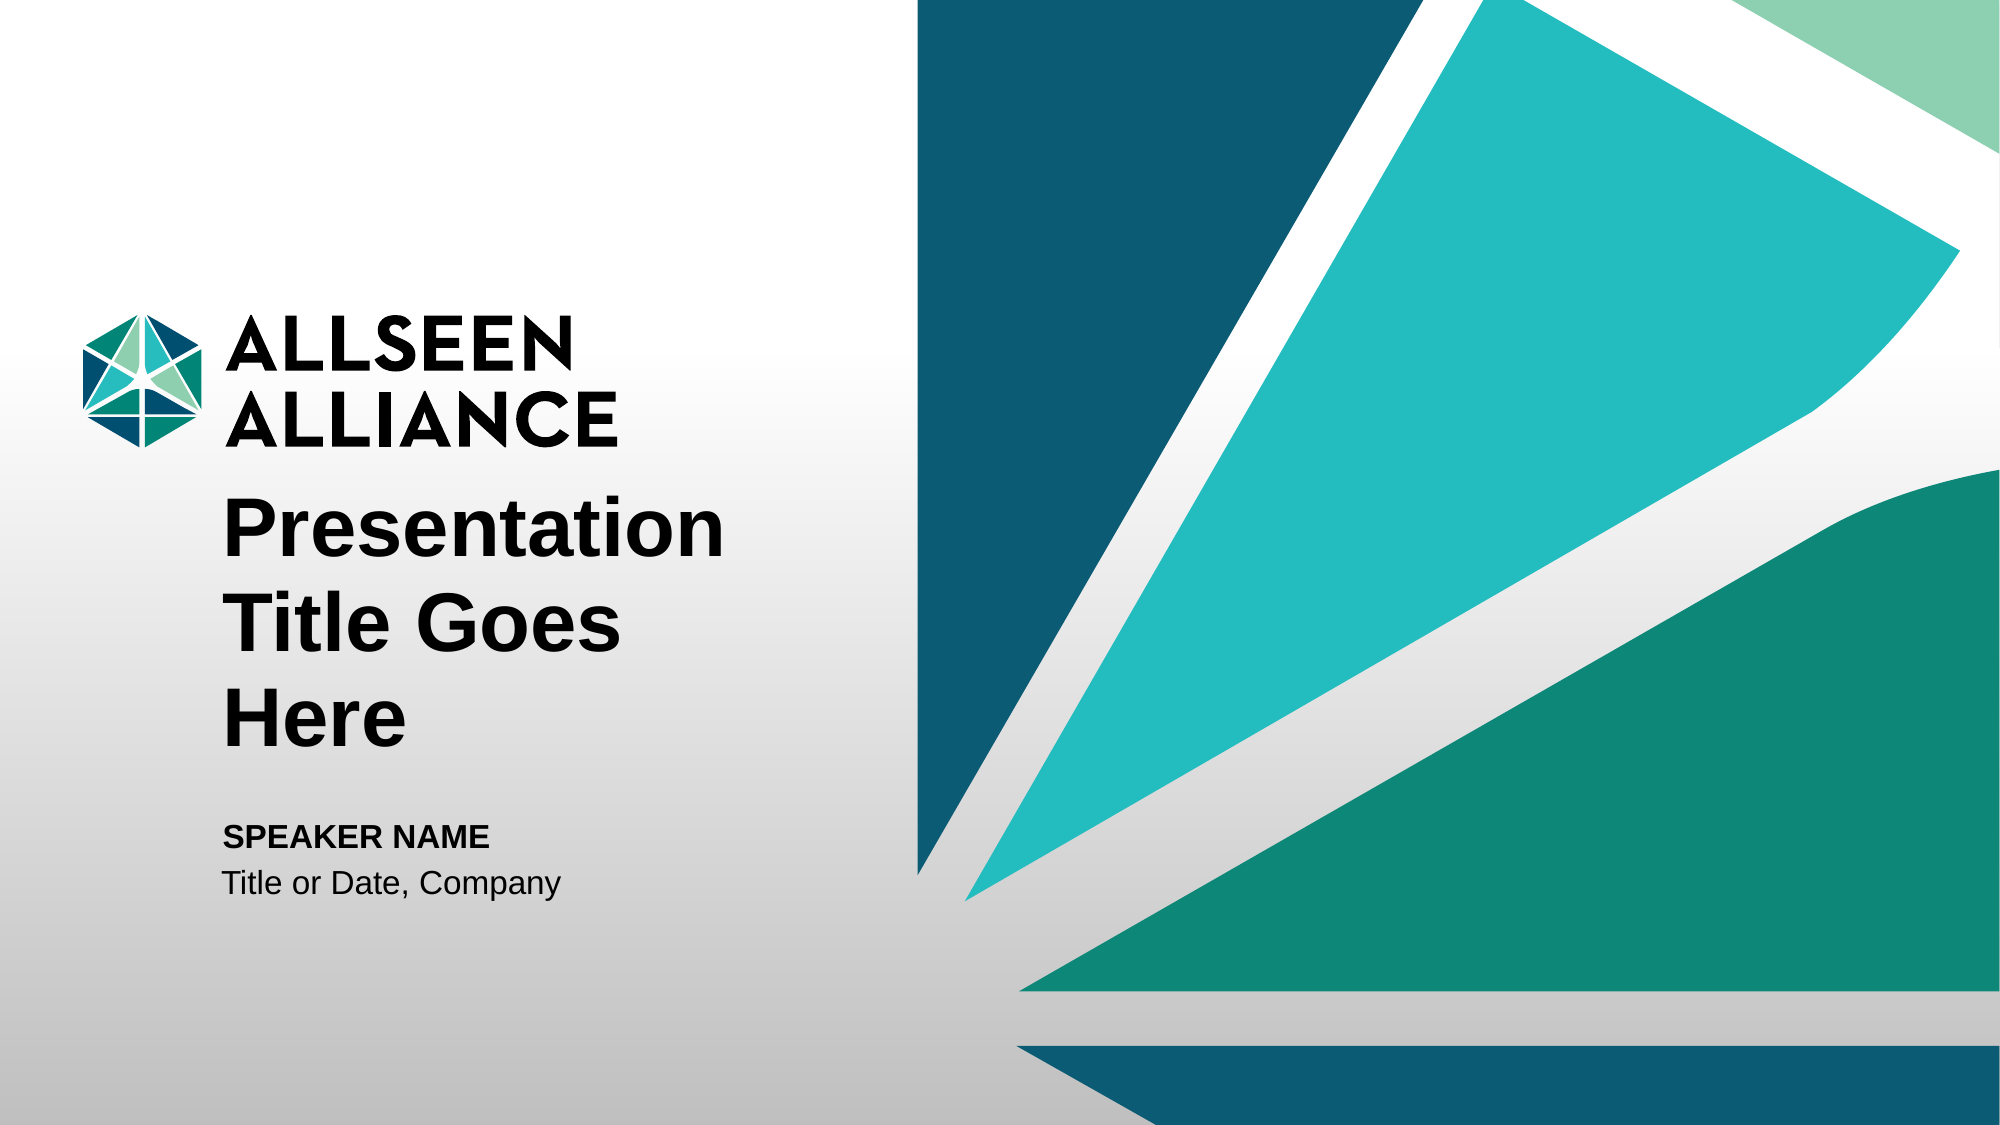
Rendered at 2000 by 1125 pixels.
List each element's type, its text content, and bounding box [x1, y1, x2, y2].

list Title or Date, Company [213, 853, 820, 910]
title Presentation Title Goes Here [214, 471, 820, 775]
subtitle SPEAKER NAME [214, 807, 820, 853]
